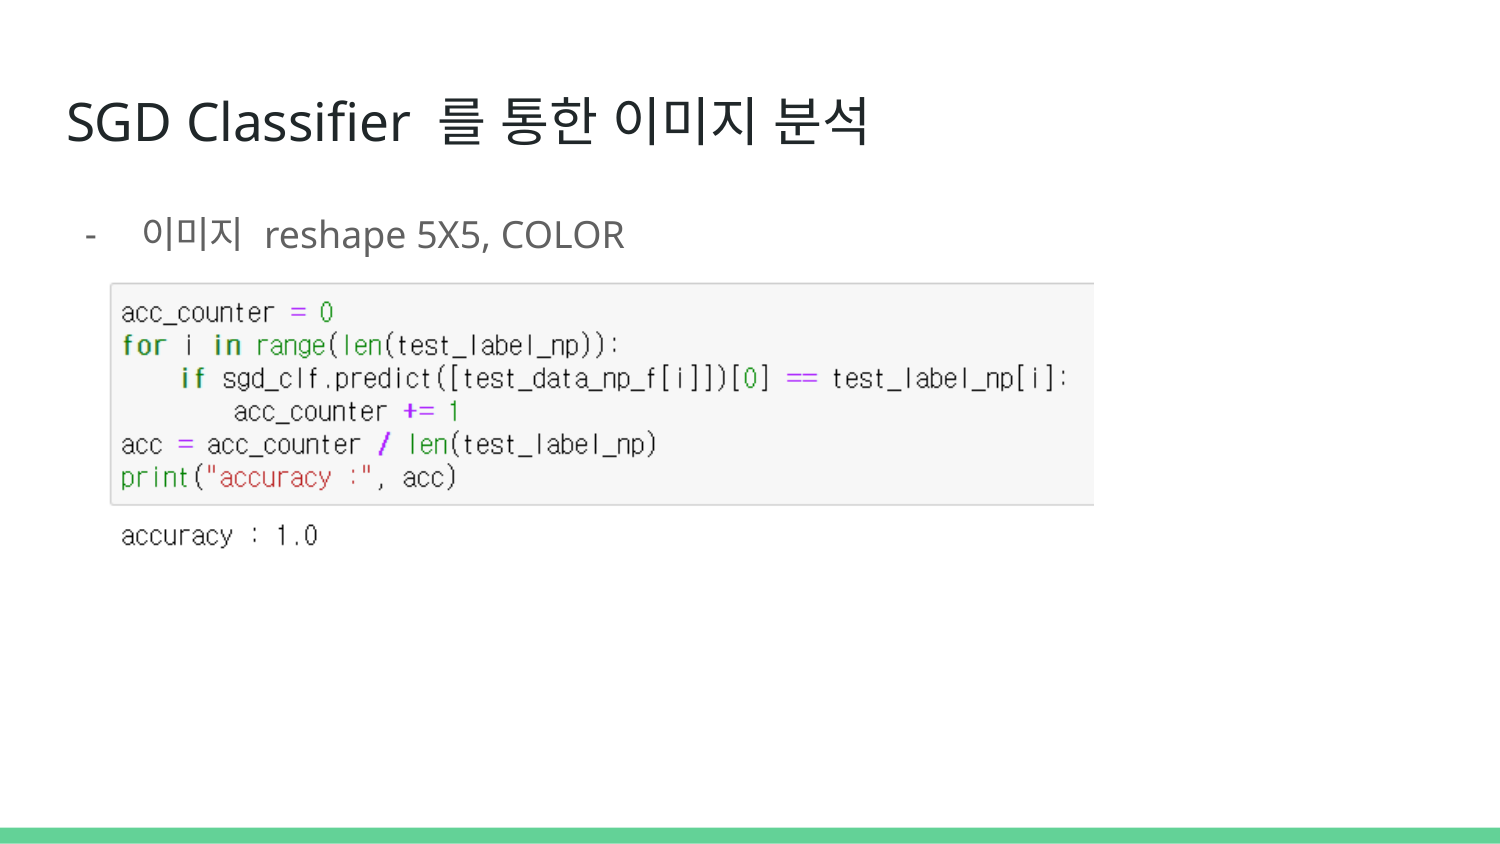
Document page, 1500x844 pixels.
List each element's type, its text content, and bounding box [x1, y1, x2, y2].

list 이미지 reshape 5X5, COLOR [51, 189, 1449, 750]
title SGD Classifier 를 통한 이미지 분석 [51, 72, 1449, 167]
picture [93, 272, 1094, 572]
